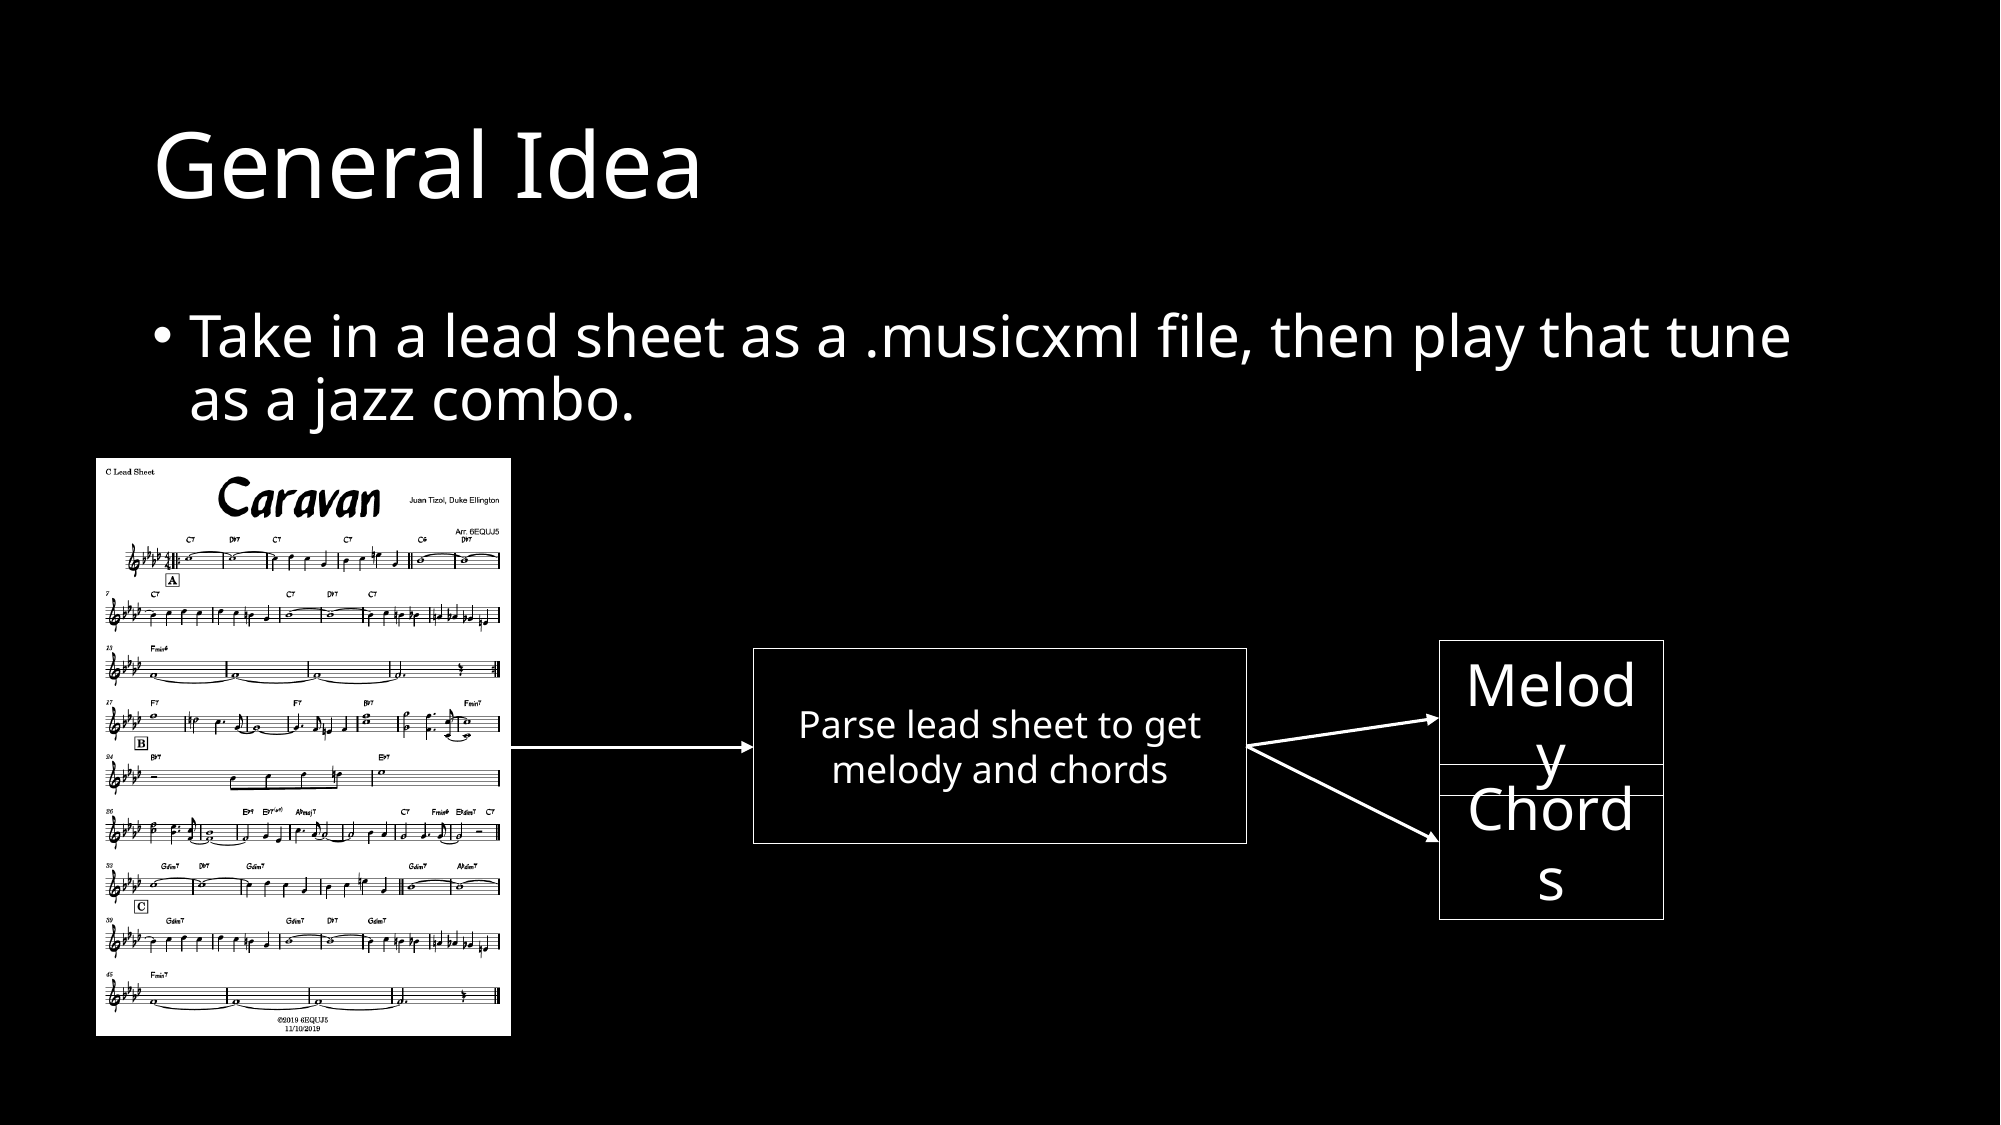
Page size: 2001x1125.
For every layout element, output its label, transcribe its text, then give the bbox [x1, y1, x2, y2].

title General Idea [137, 59, 1863, 278]
list Take in a lead sheet as a .musicxml file, then play that tune as a jazz combo. [137, 299, 1863, 1014]
text_box Chords [1439, 764, 1664, 920]
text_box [1245, 746, 1440, 809]
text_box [1245, 682, 1440, 746]
text_box Parse lead sheet to get melody and chords [753, 648, 1247, 844]
picture [96, 458, 511, 1036]
text_box Melody [1439, 640, 1664, 764]
